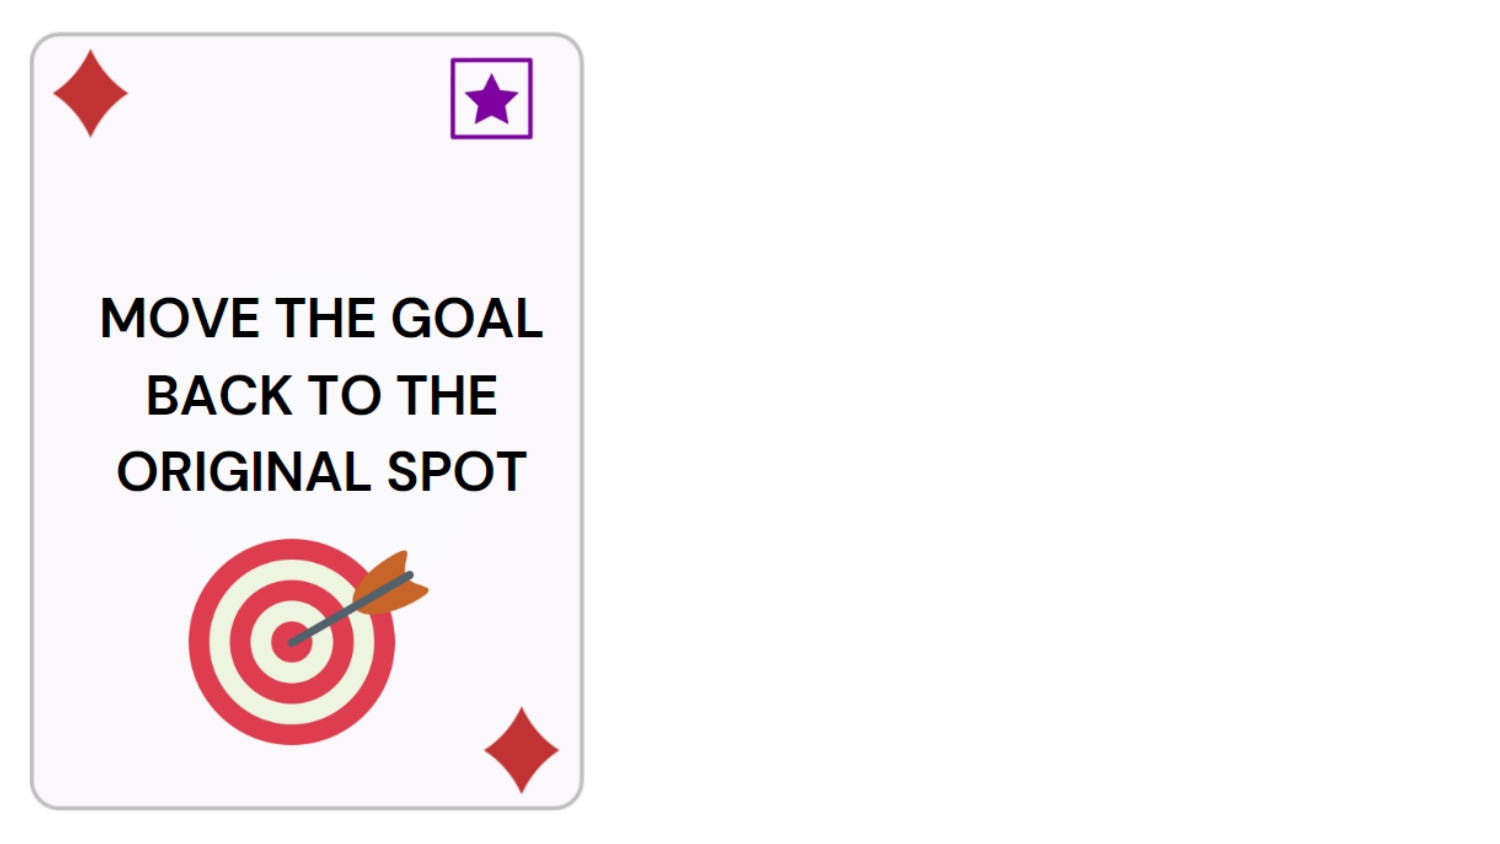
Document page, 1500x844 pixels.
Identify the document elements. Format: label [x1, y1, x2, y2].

picture [24, 24, 592, 819]
